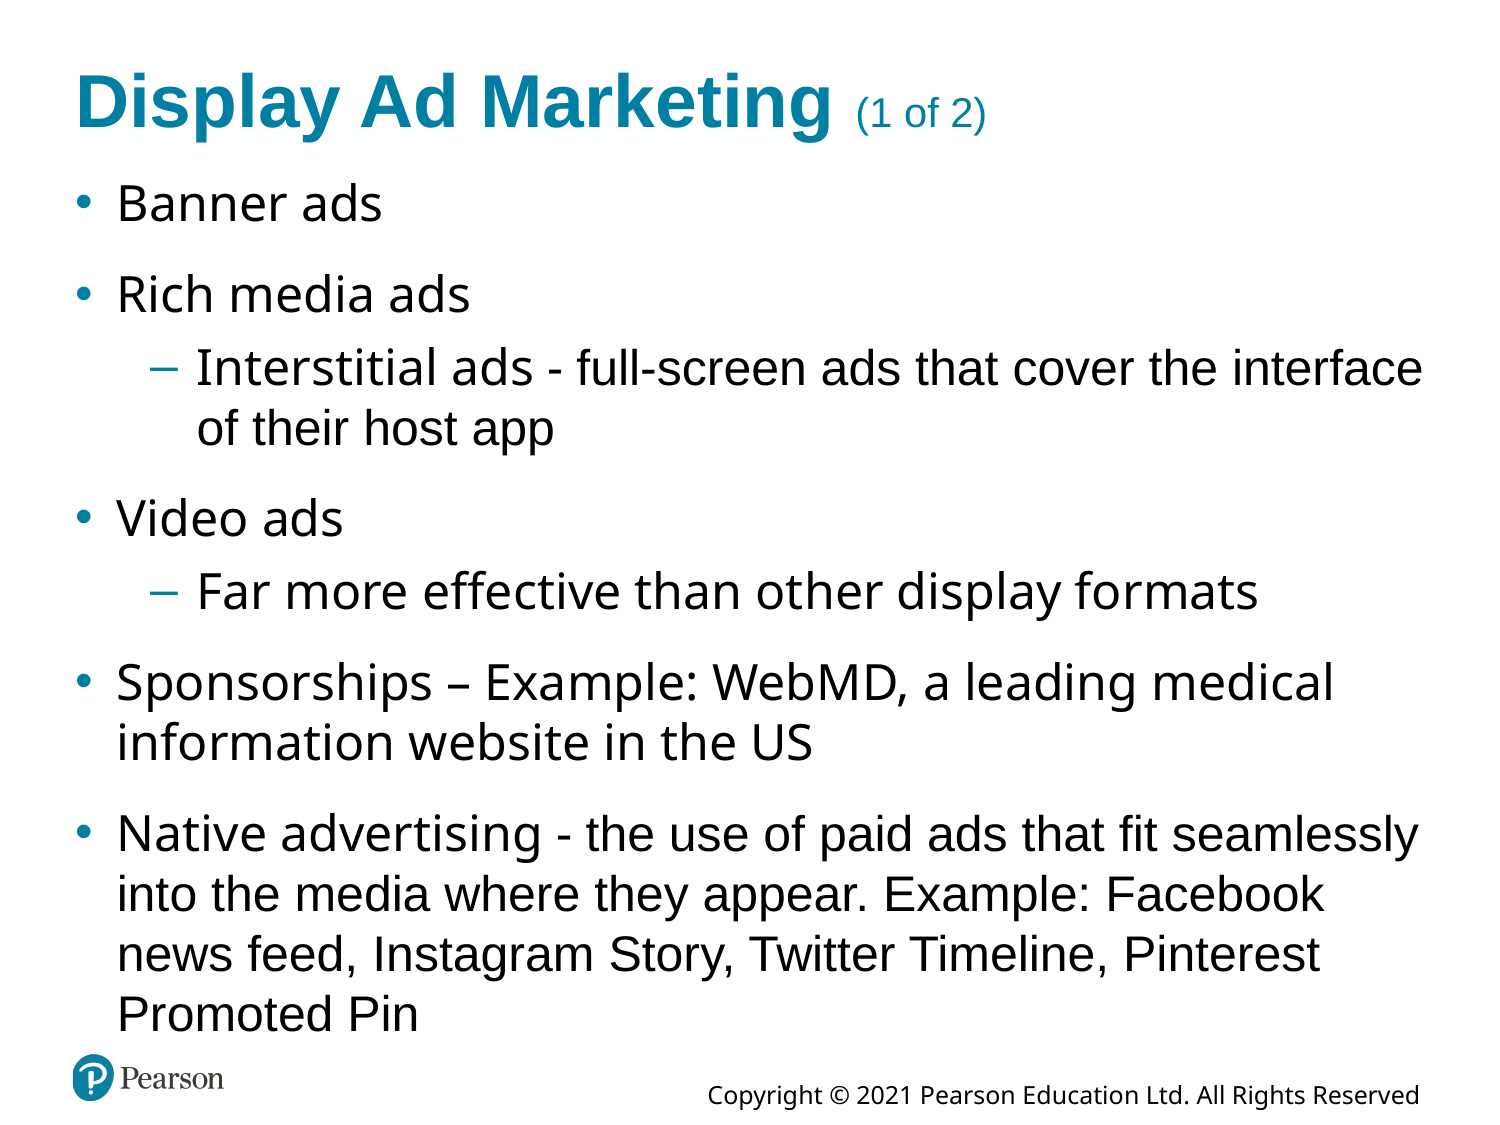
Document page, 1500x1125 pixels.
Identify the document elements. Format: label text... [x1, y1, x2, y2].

title Display Ad Marketing (1 of 2) [75, 35, 1425, 143]
picture [80, 1063, 106, 1088]
picture [72, 1087, 83, 1101]
list Banner ads Rich media ads Interstitial ads - full-screen ads that cover the interface of their host app Video ads Far more effective than other display formats Sponsorships – Example: WebMD, a leading medical information website in the US Native advertising - the use of paid ads that fit seamlessly into the media where they appear. Example: Facebook news feed, Instagram Story, Twitter Timeline, Pinterest Promoted Pin [75, 171, 1425, 1062]
picture [98, 1062, 224, 1101]
picture [72, 1054, 76, 1070]
